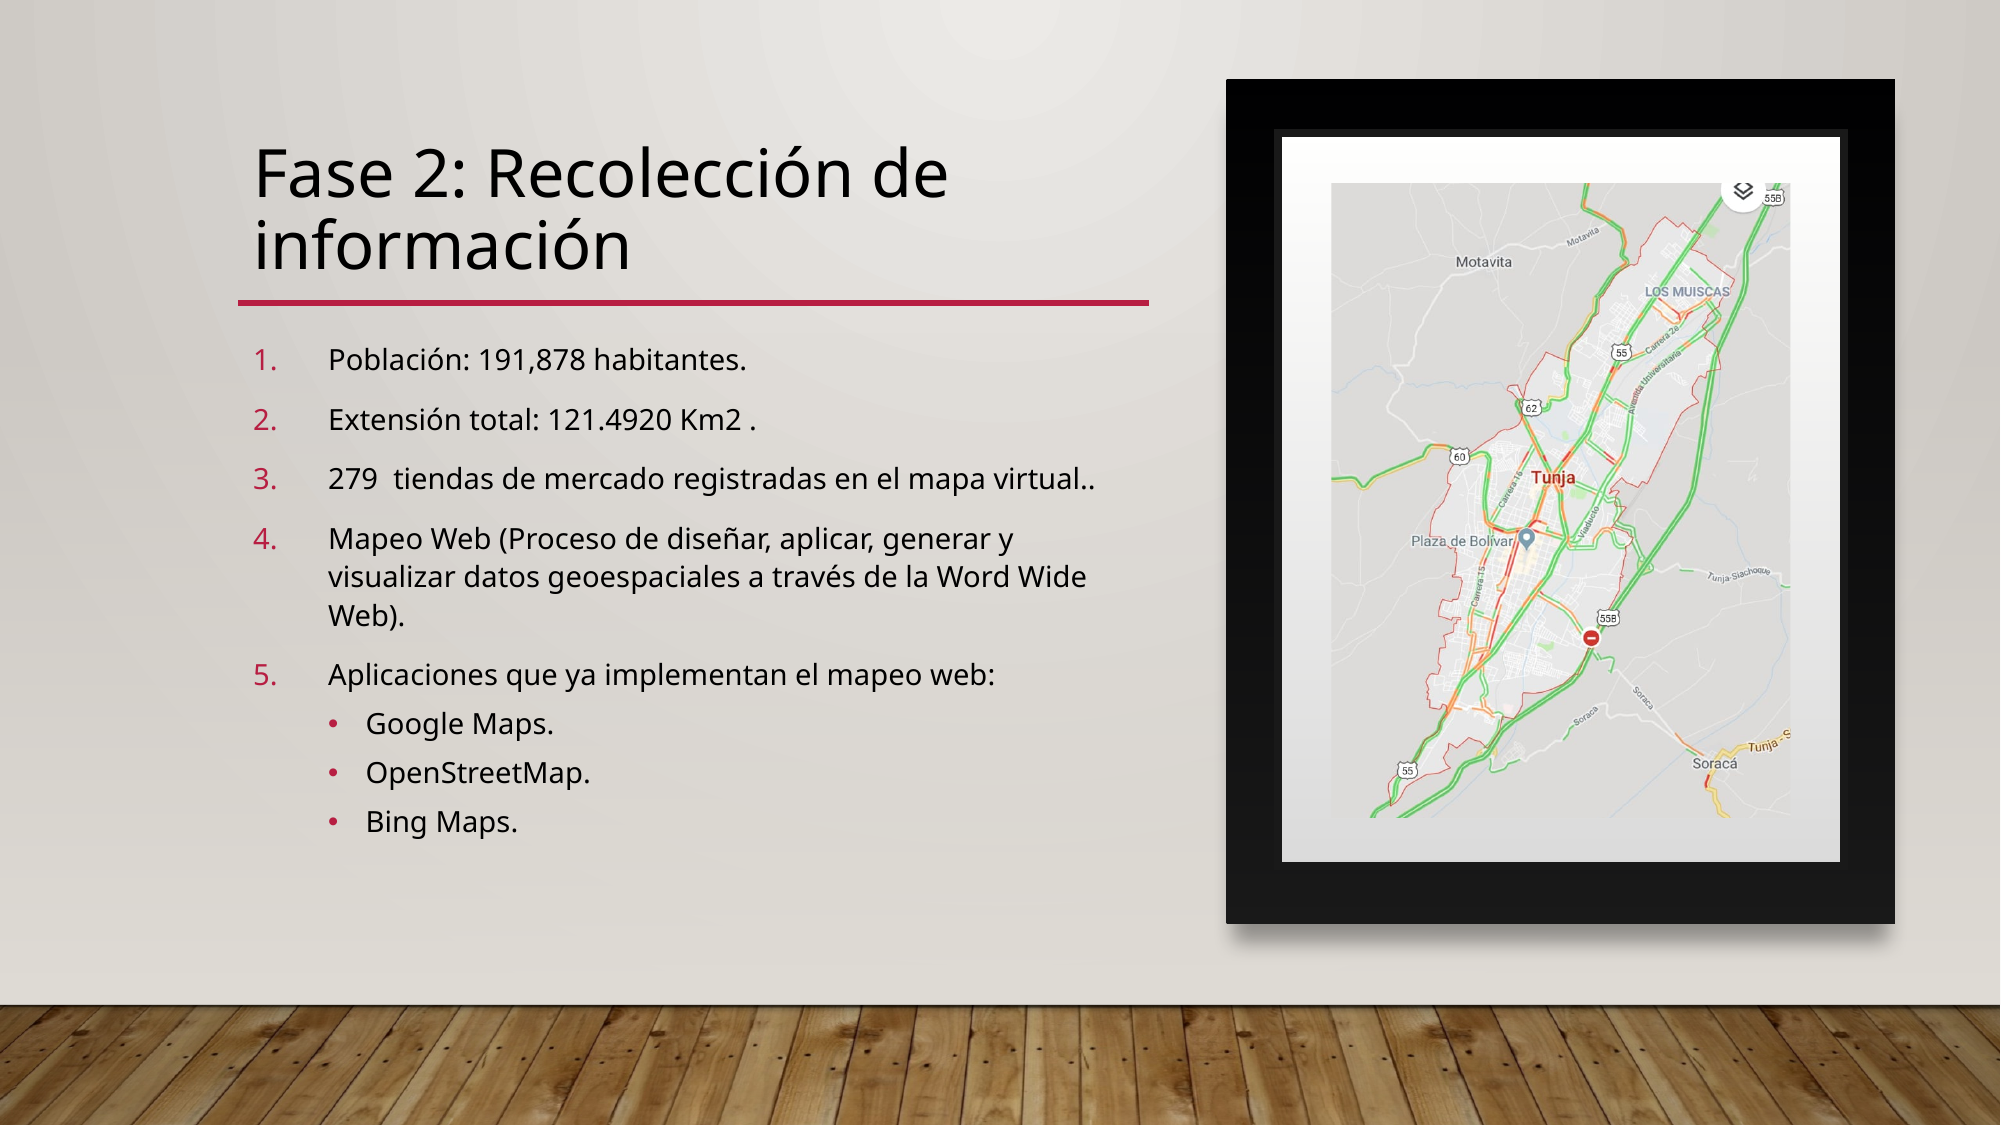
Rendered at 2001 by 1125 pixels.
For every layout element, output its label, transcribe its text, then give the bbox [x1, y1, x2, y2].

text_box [1226, 78, 1896, 924]
title Fase 2: Recolección de información [238, 131, 1149, 302]
picture [0, 1006, 2000, 1125]
text_box [0, 0, 2000, 330]
text_box [0, 330, 2000, 1004]
list Población: 191,878 habitantes. Extensión total: 121.4920 Km2 . 279 tiendas de mercado registradas en el mapa virtual.. Mapeo Web (Proceso de diseñar, aplicar, generar y visualizar datos geoespaciales a través de la Word Wide Web). Aplicaciones que ya implementan el mapeo web: Google Maps. OpenStreetMap. Bing Maps. [238, 330, 1149, 897]
picture [1331, 182, 1791, 818]
